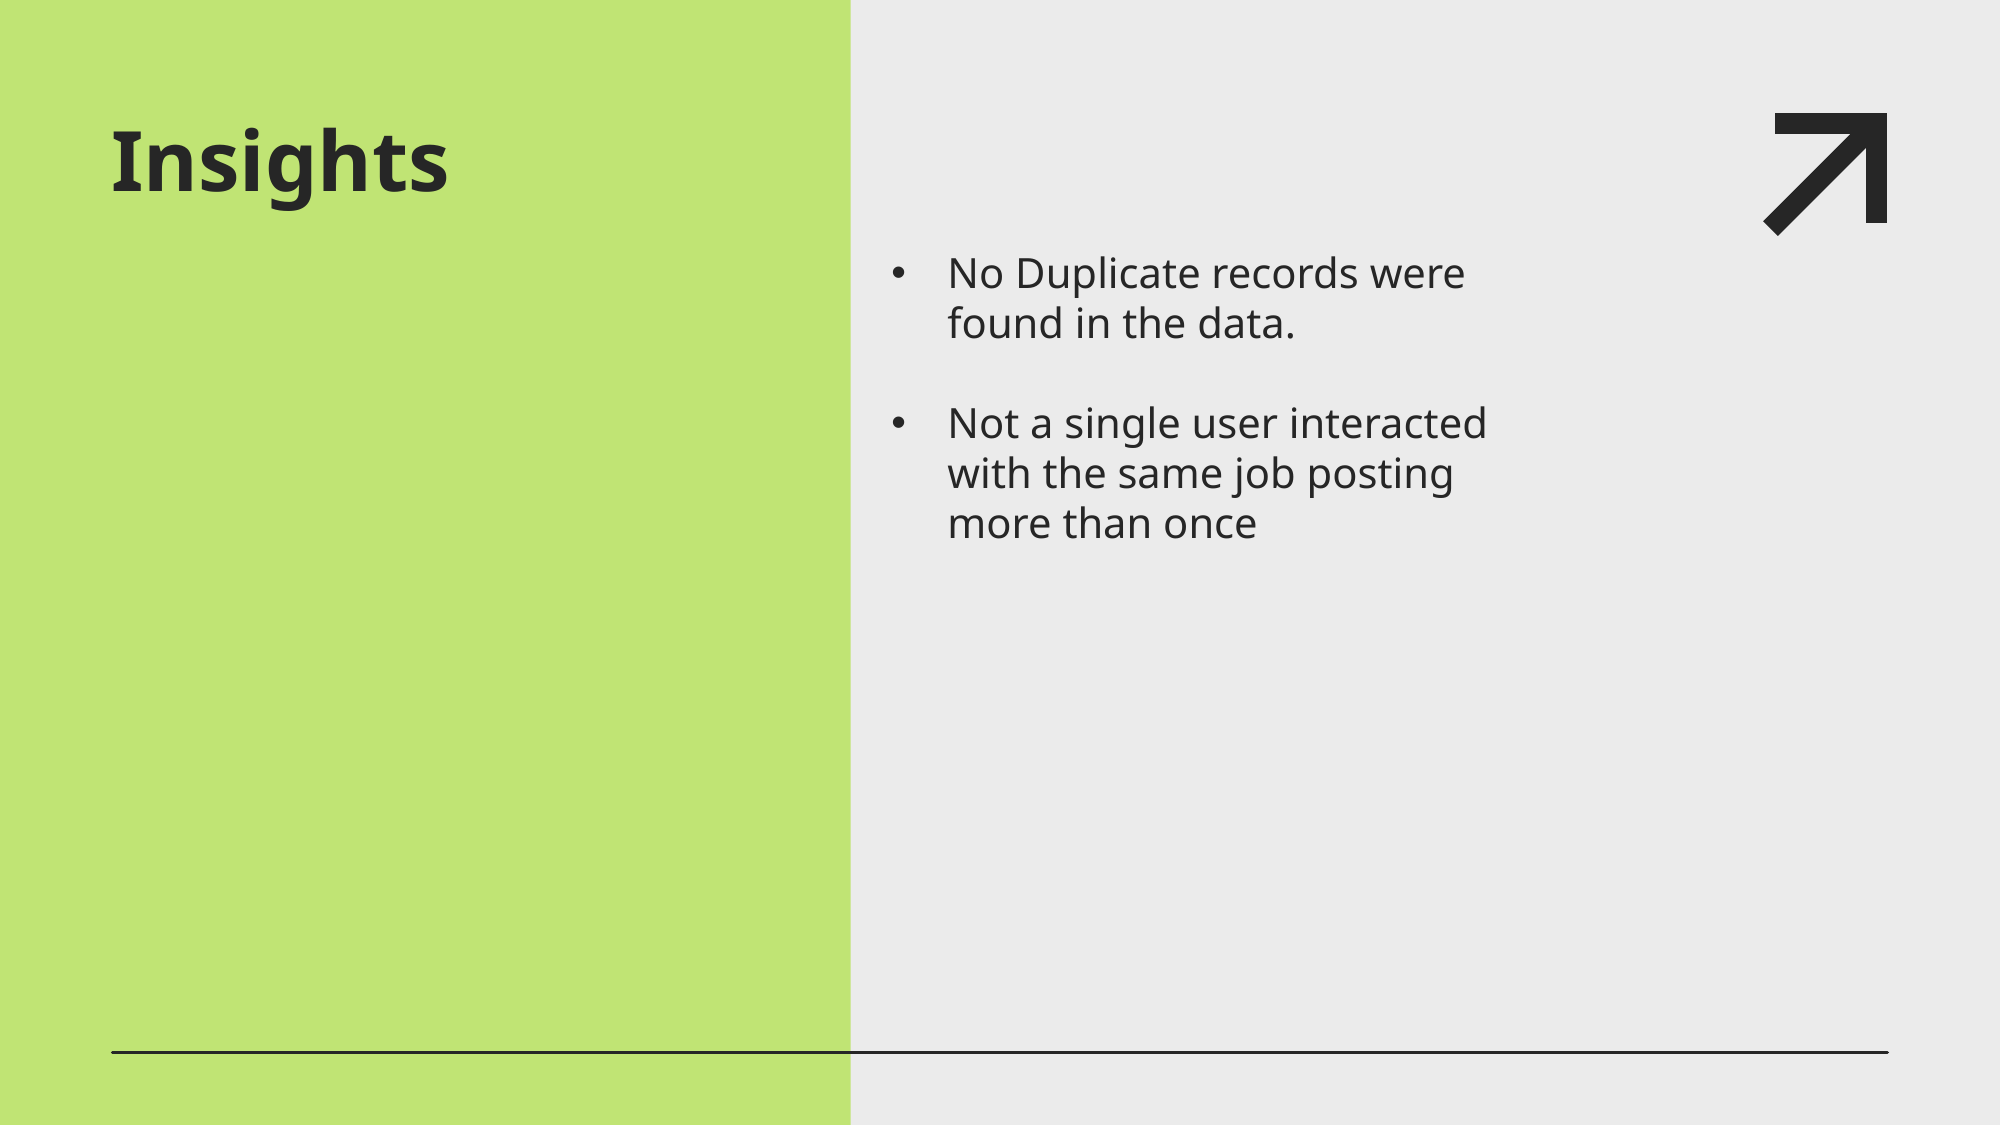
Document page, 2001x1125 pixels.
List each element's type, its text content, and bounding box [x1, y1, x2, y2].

title Insights [111, 113, 733, 864]
text_box No Duplicate records were found in the data. Not a single user interacted with the same job posting more than once [891, 246, 1513, 997]
